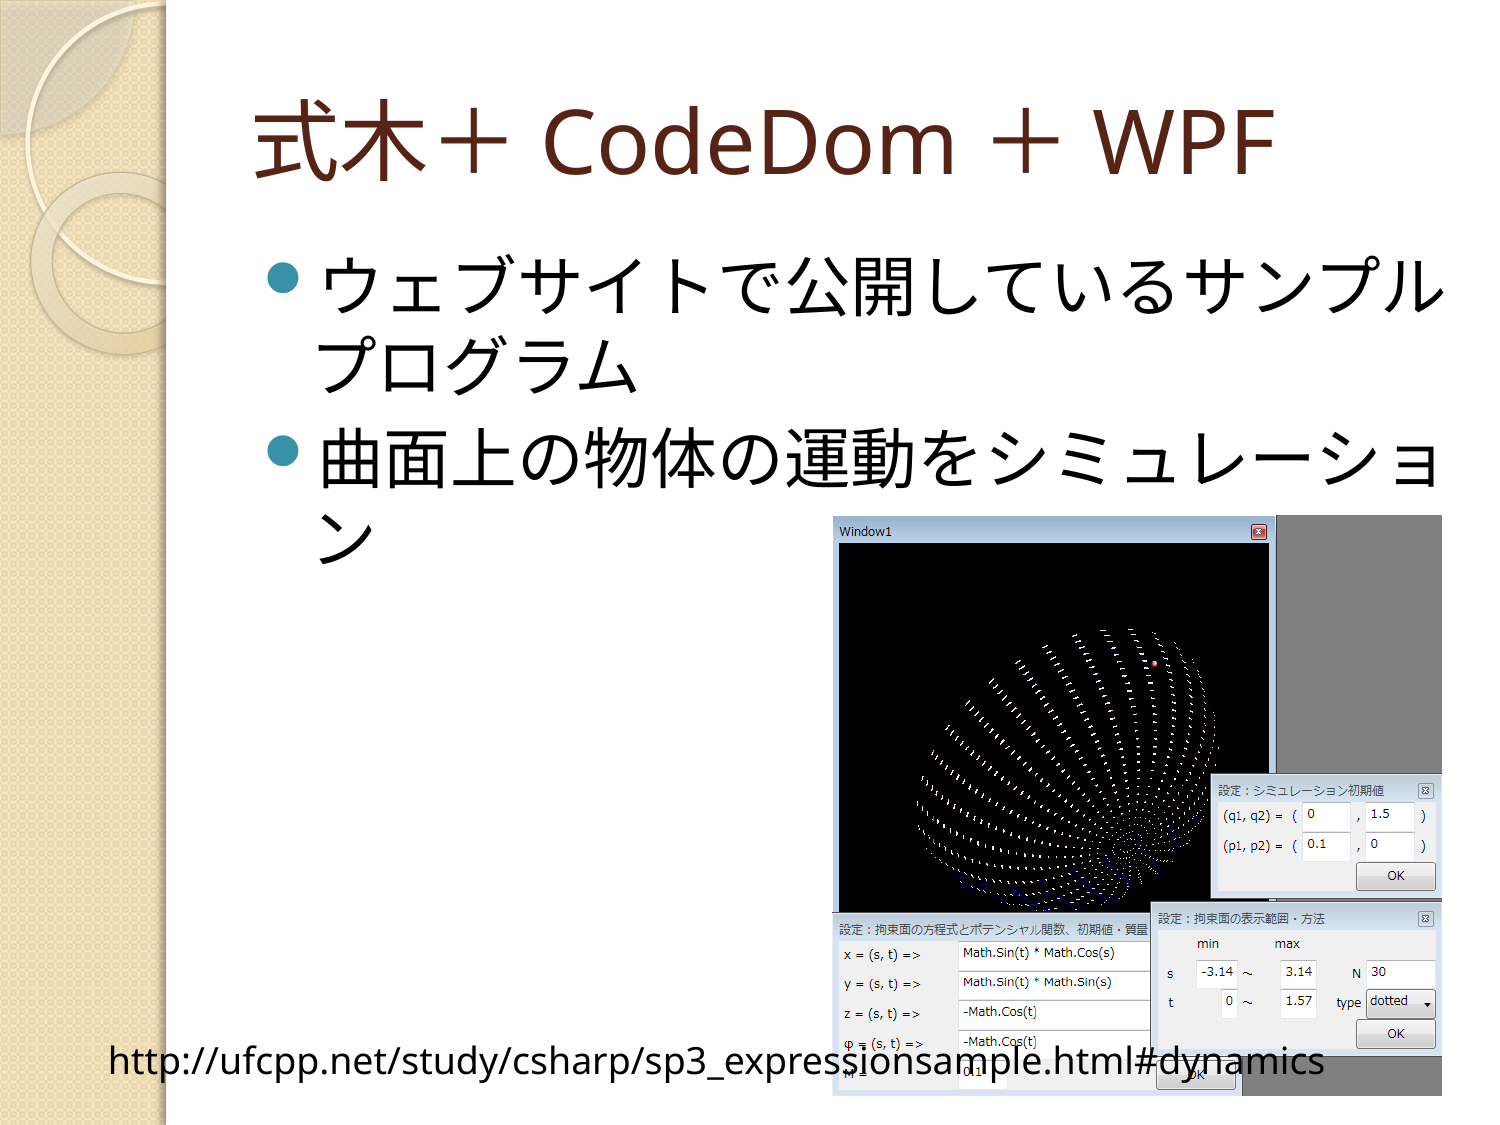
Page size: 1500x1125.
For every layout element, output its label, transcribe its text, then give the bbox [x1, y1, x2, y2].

list ウェブサイトで公開しているサンプルプログラム 曲面上の物体の運動をシミュレーション [235, 237, 1466, 1025]
title 式木＋CodeDom＋WPF [235, 45, 1466, 233]
picture [831, 515, 1442, 1096]
text_box http://ufcpp.net/study/csharp/sp3_expressionsample.html#dynamics [93, 1029, 824, 1089]
